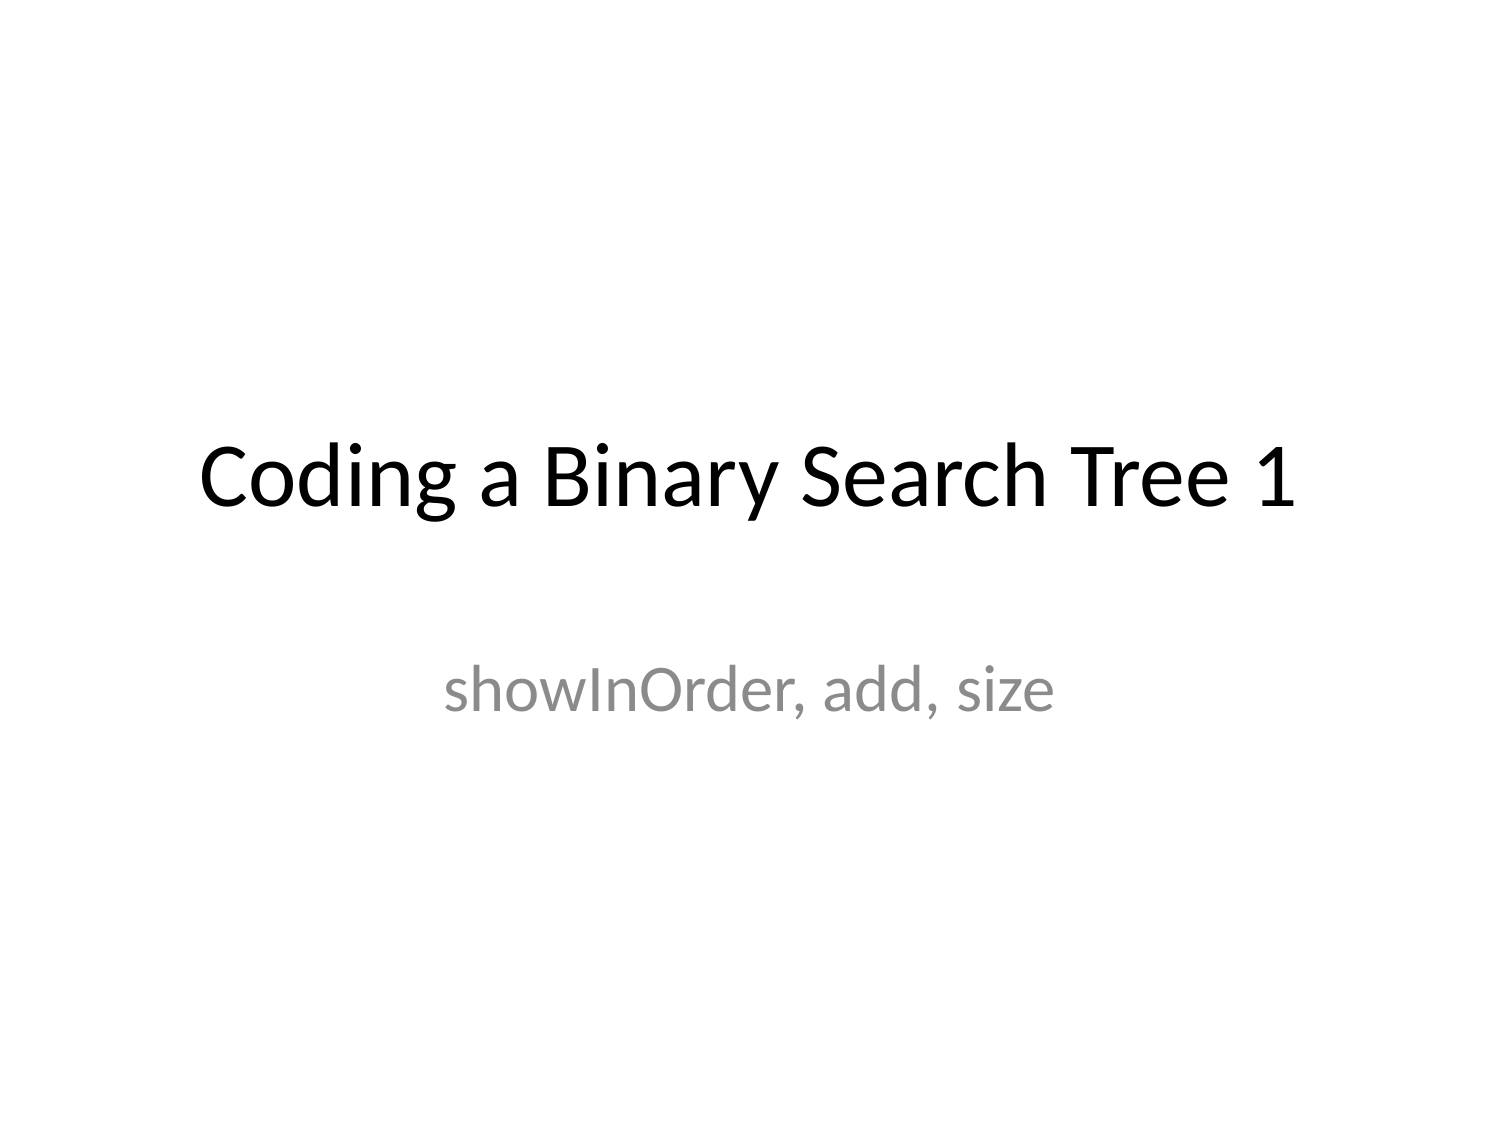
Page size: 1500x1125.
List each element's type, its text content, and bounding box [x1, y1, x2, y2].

title Coding a Binary Search Tree 1 [112, 349, 1388, 591]
subtitle showInOrder, add, size [225, 637, 1275, 925]
